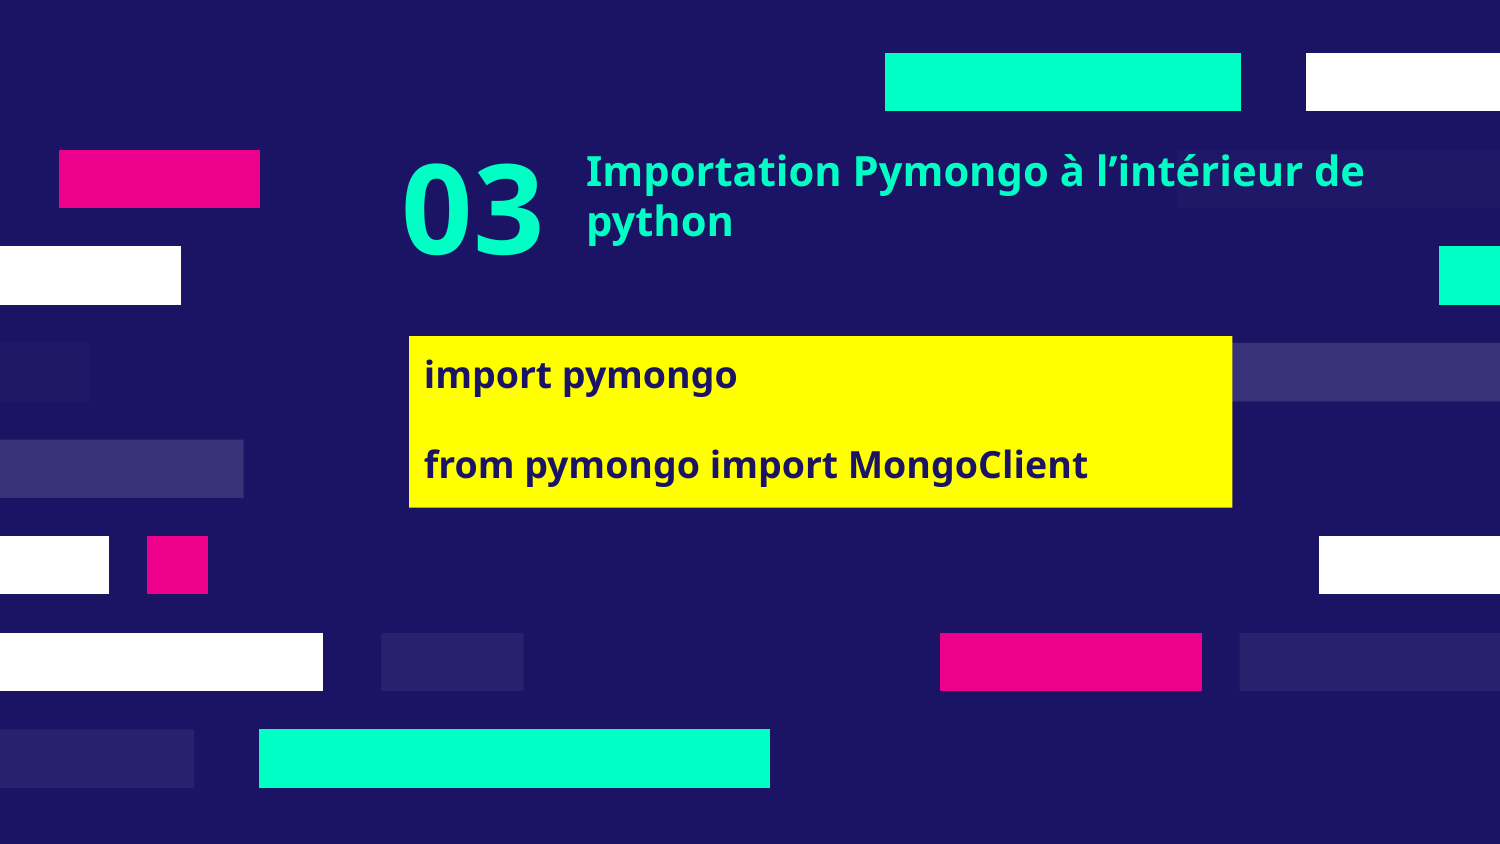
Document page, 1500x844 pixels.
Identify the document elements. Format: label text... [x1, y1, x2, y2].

text_box import pymongo from pymongo import MongoClient [409, 336, 1233, 508]
title 03 [0, 199, 1165, 280]
title Importation Pymongo à l’intérieur de python [571, 130, 1382, 223]
